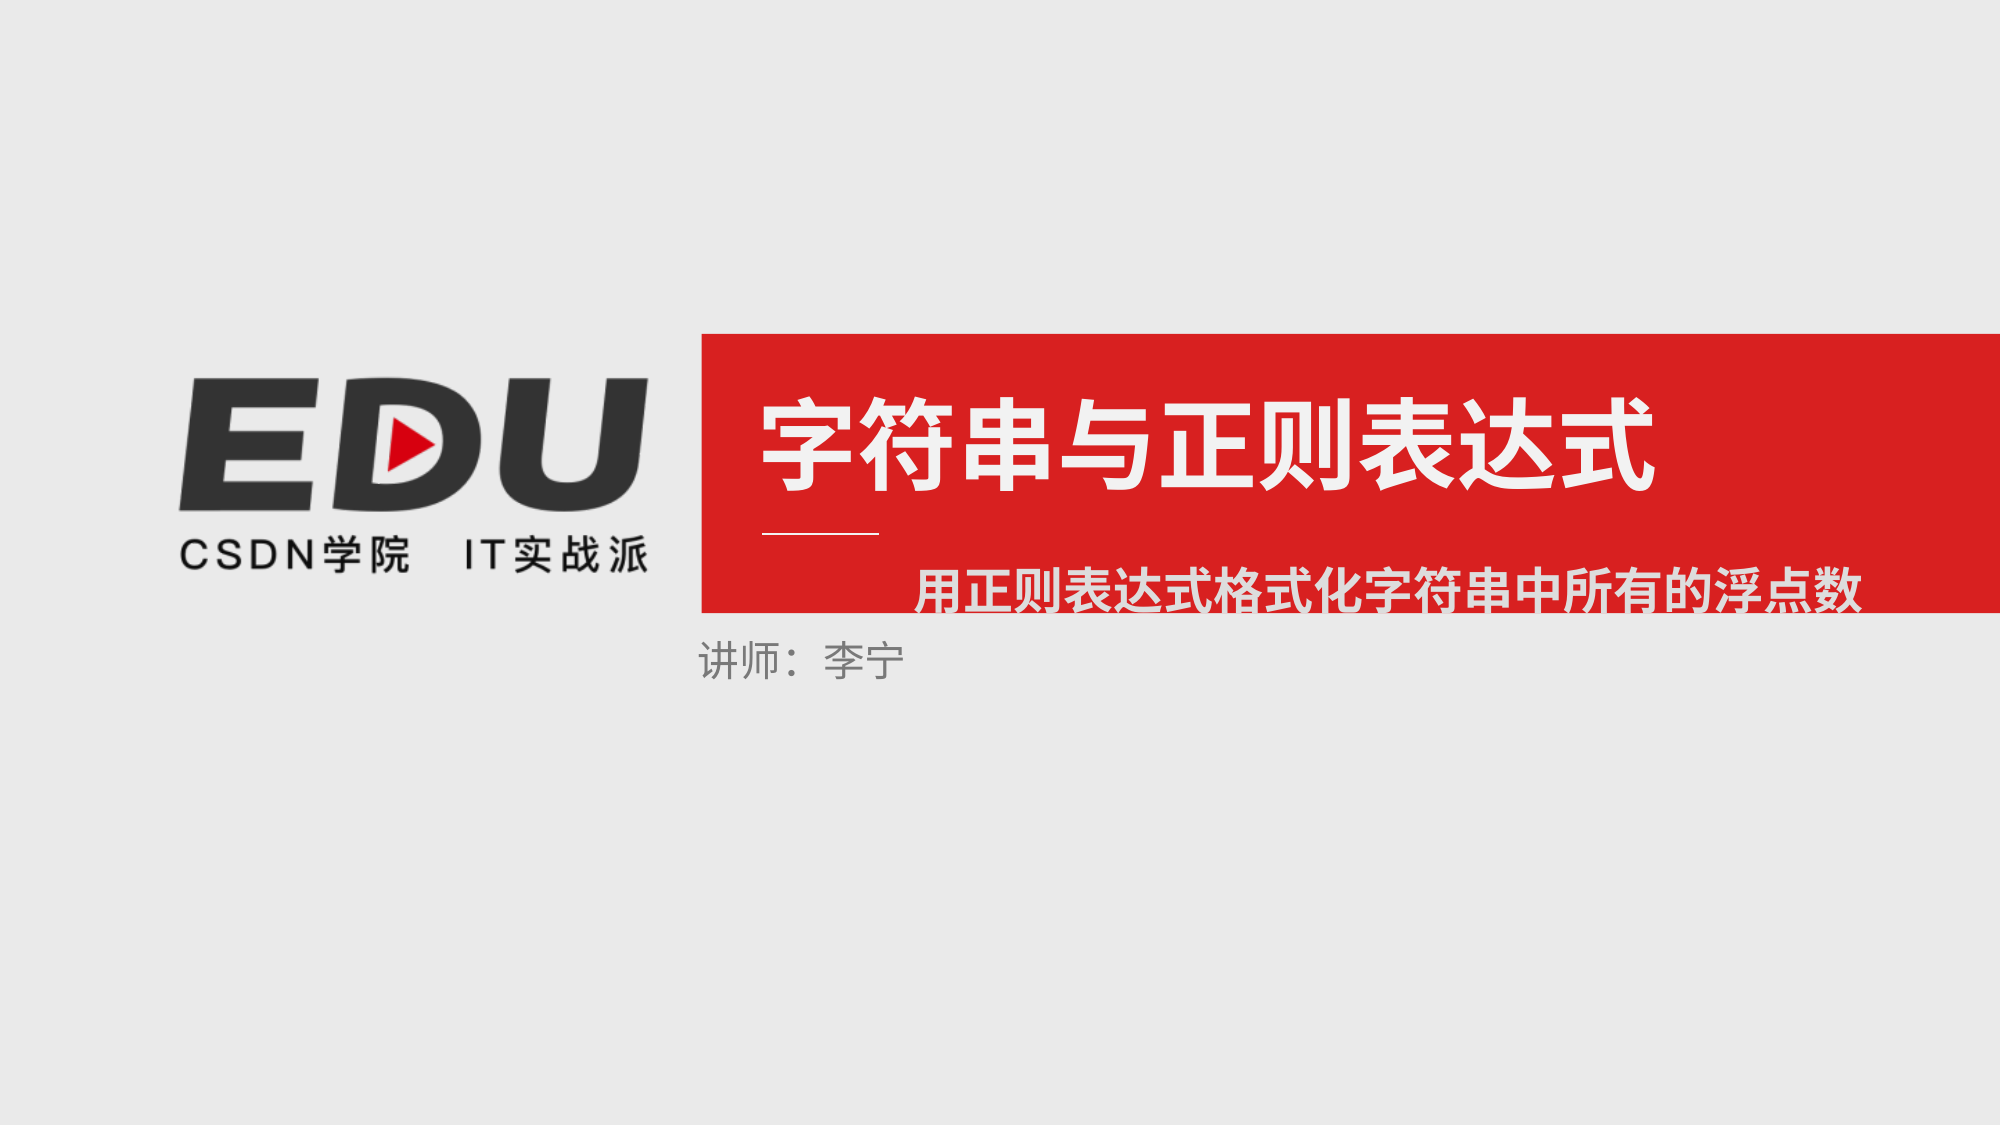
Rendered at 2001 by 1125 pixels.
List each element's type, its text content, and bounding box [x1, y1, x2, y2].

title 字符串与正则表达式 [742, 375, 1954, 494]
list 用正则表达式格式化字符串中所有的浮点数 [905, 491, 1955, 628]
list 讲师：李宁 [689, 626, 1615, 693]
picture [172, 363, 654, 584]
